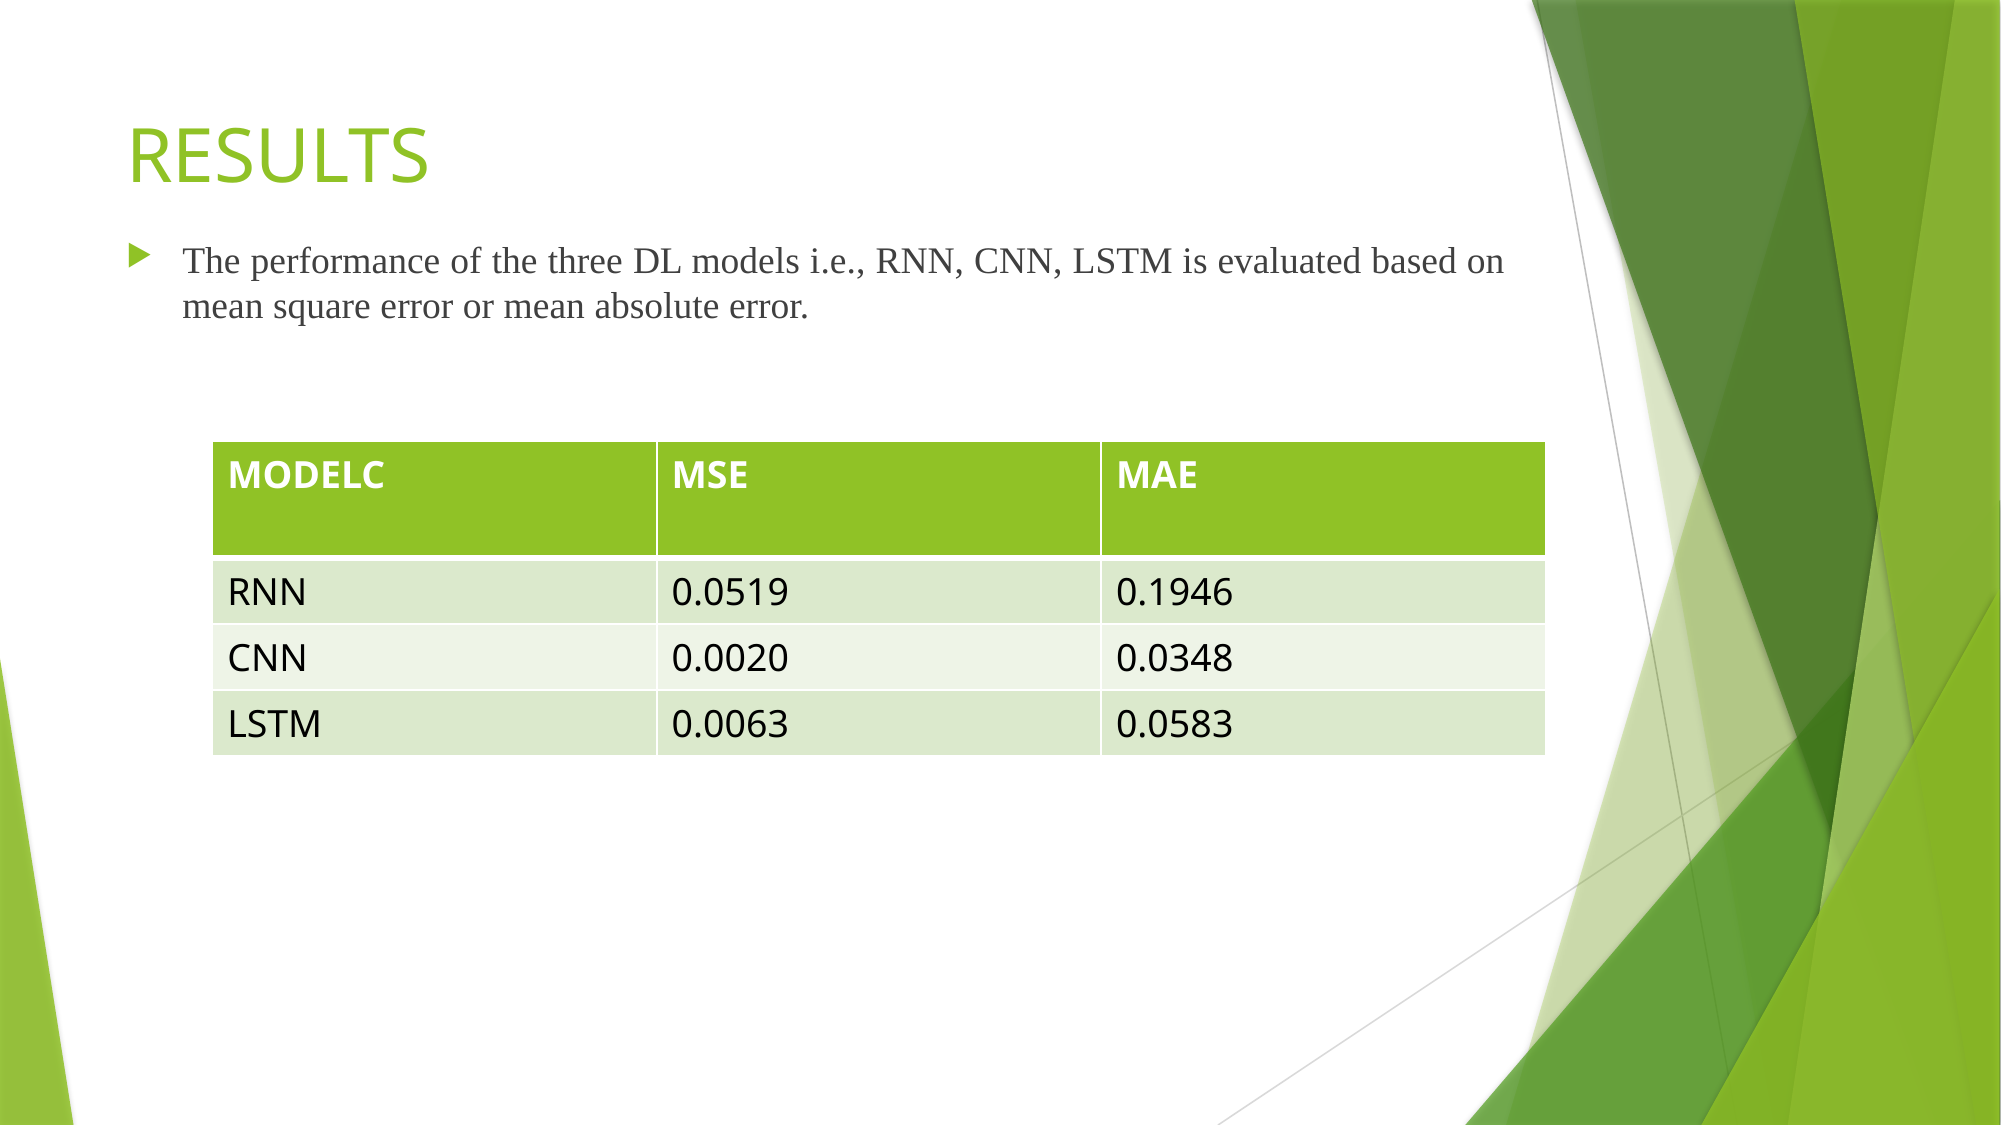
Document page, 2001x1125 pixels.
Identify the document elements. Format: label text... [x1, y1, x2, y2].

table_cell 0.0583 [1102, 691, 1545, 755]
table_cell 0.0348 [1102, 625, 1545, 689]
table_header MAE [1102, 442, 1545, 555]
table_cell CNN [213, 625, 656, 689]
table_cell LSTM [213, 691, 656, 755]
table_cell 0.0063 [658, 691, 1100, 755]
table_cell 0.0519 [658, 561, 1100, 623]
table_cell 0.1946 [1102, 561, 1545, 623]
table_header MSE [658, 442, 1100, 555]
table_cell 0.0020 [658, 625, 1100, 689]
title RESULTS [111, 99, 1522, 229]
table_header MODELC [213, 442, 656, 555]
table_cell RNN [213, 561, 656, 623]
list The performance of the three DL models i.e., RNN, CNN, LSTM is evaluated based on mean square error or mean absolute error. [111, 229, 1522, 991]
